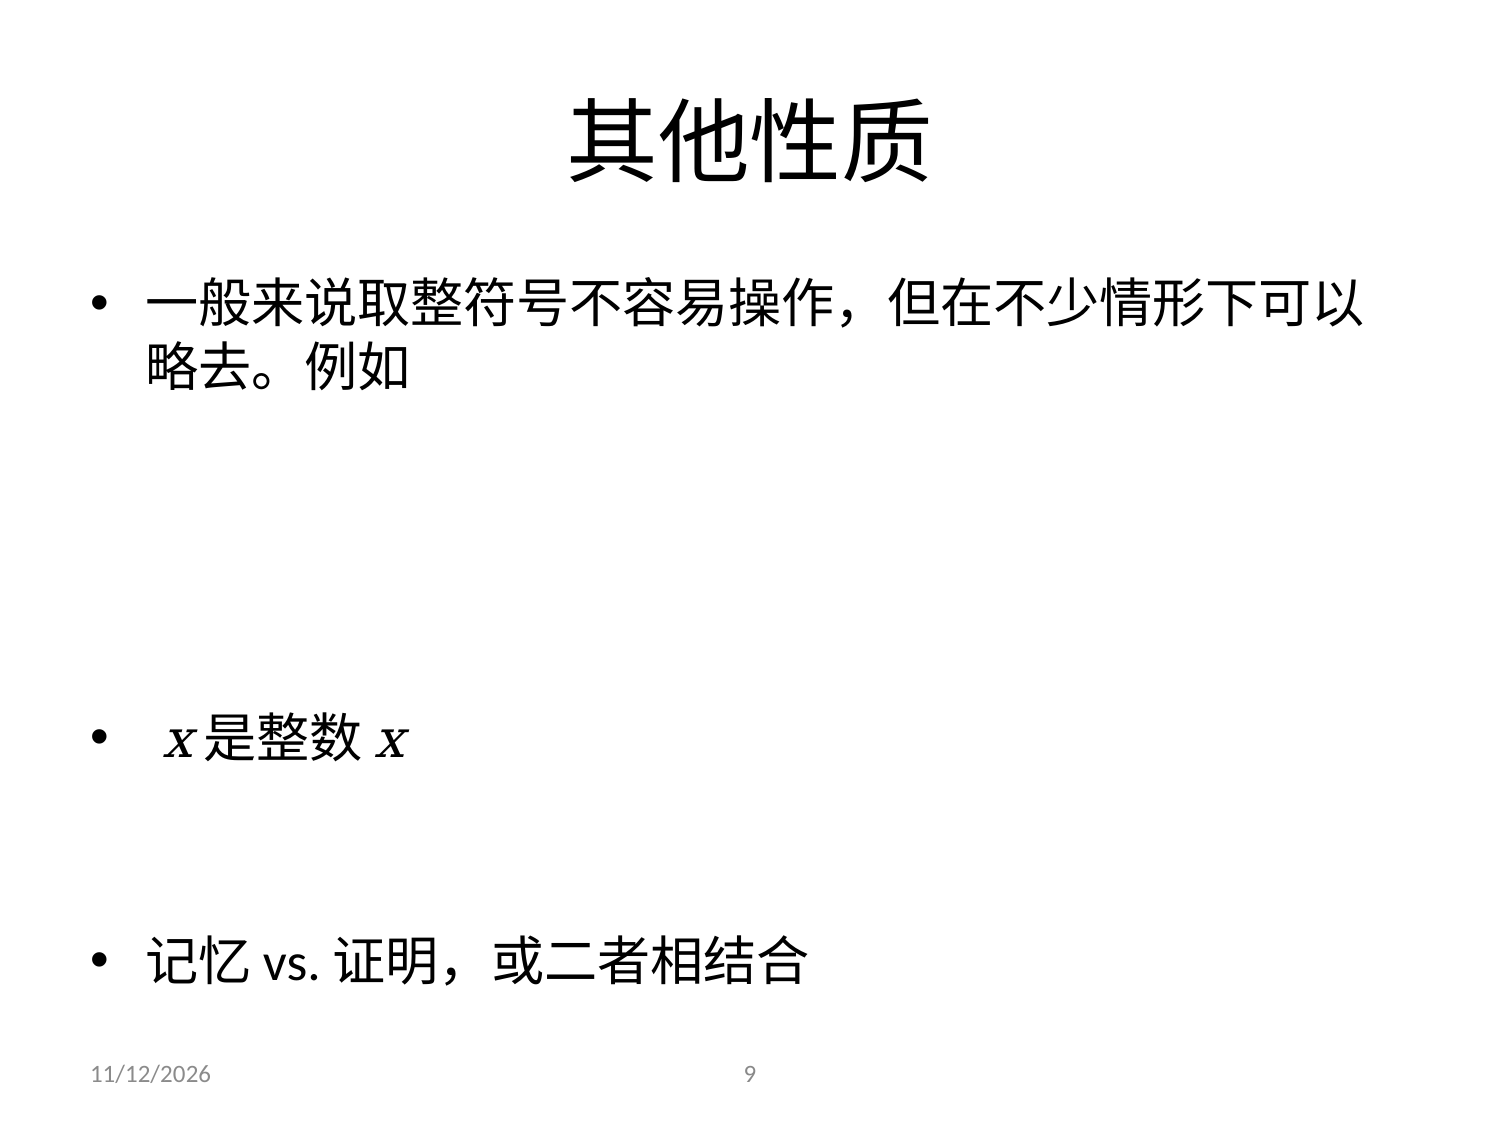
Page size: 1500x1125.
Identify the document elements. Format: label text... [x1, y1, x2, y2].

slide_number 9 [512, 1042, 988, 1103]
title 其他性质 [75, 45, 1425, 233]
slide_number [75, 1042, 425, 1103]
